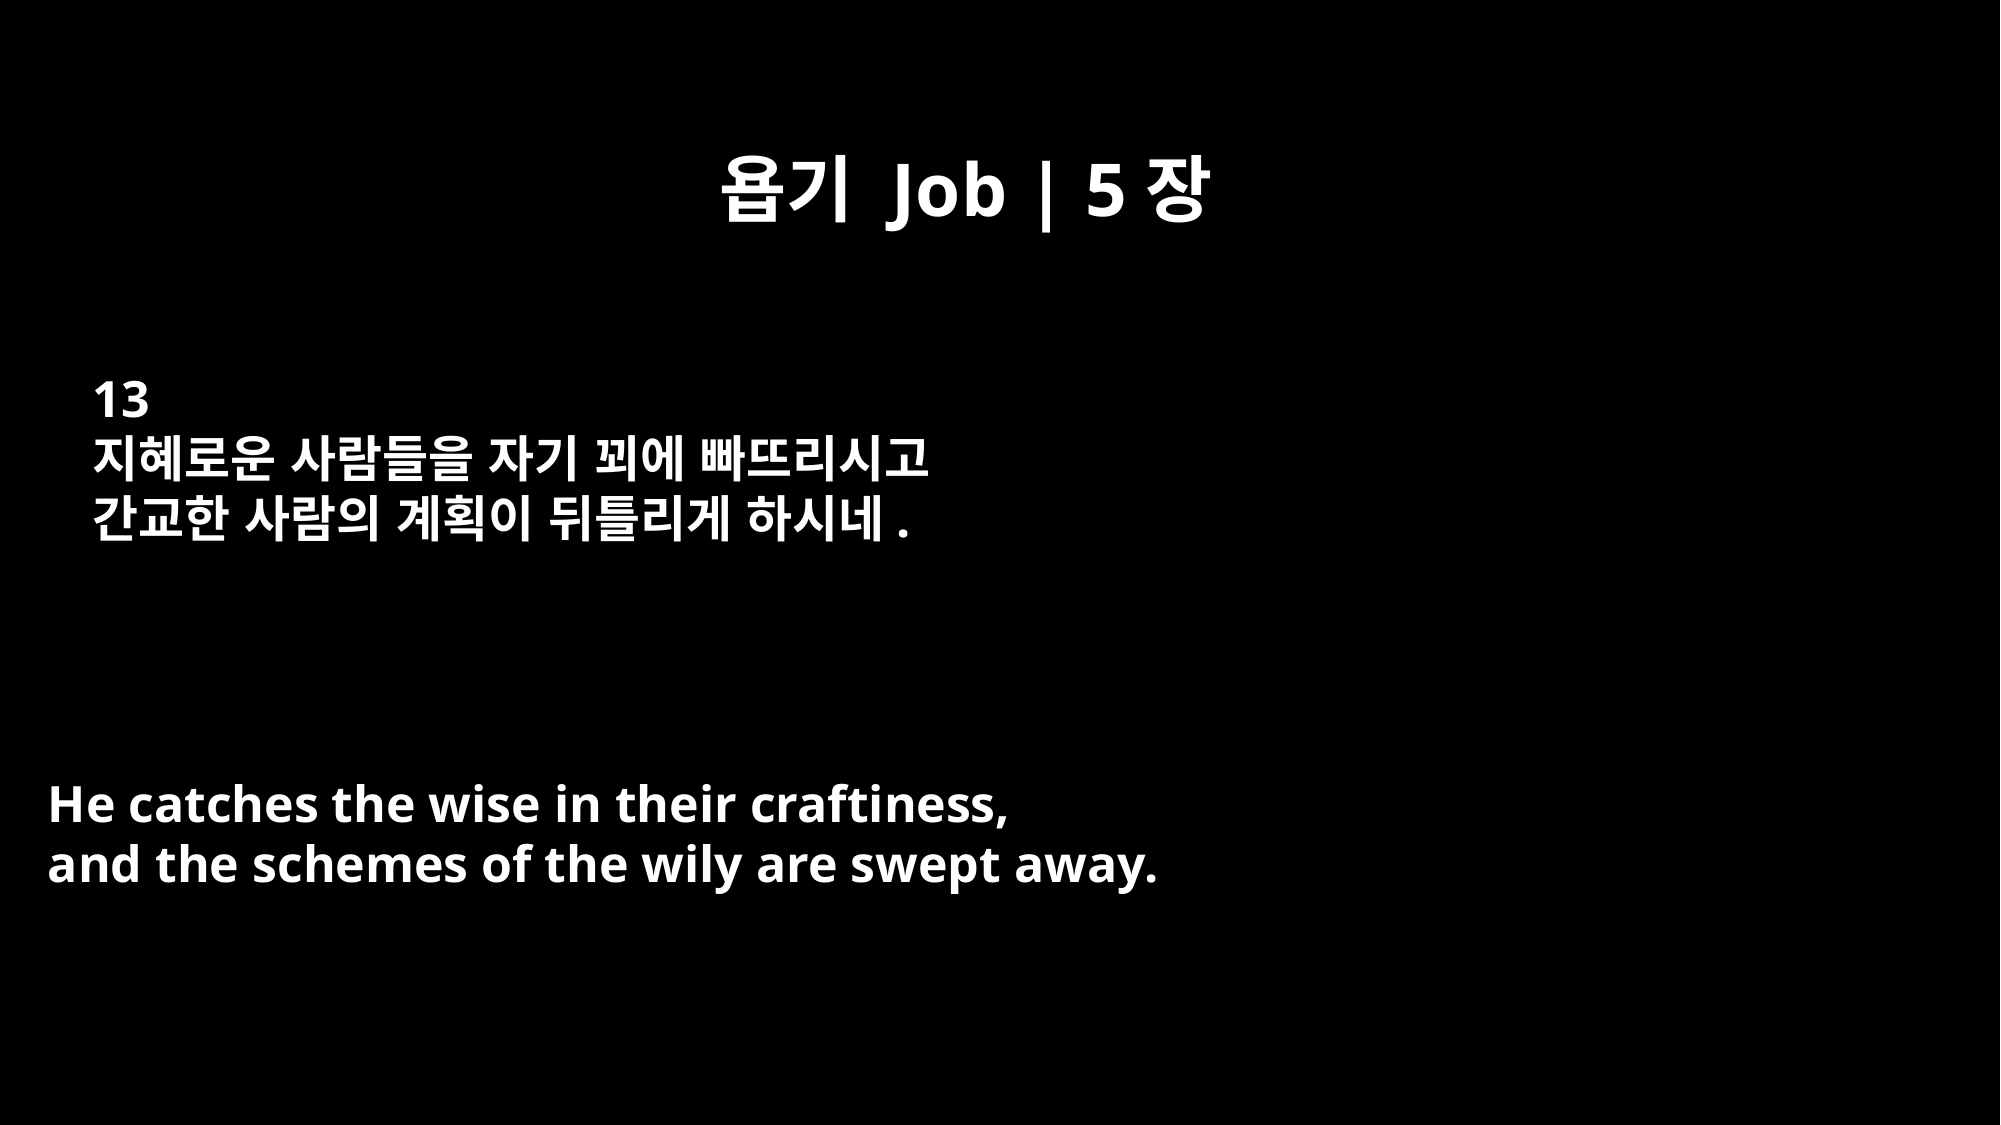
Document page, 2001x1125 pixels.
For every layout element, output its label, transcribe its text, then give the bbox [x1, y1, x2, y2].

text_box He catches the wise in their craftiness, and the schemes of the wily are swept away. [33, 764, 1174, 900]
text_box 13 지혜로운 사람들을 자기 꾀에 빠뜨리시고 간교한 사람의 계획이 뒤틀리게 하시네. [78, 359, 960, 555]
text_box 욥기 Job | 5장 [704, 136, 1228, 239]
